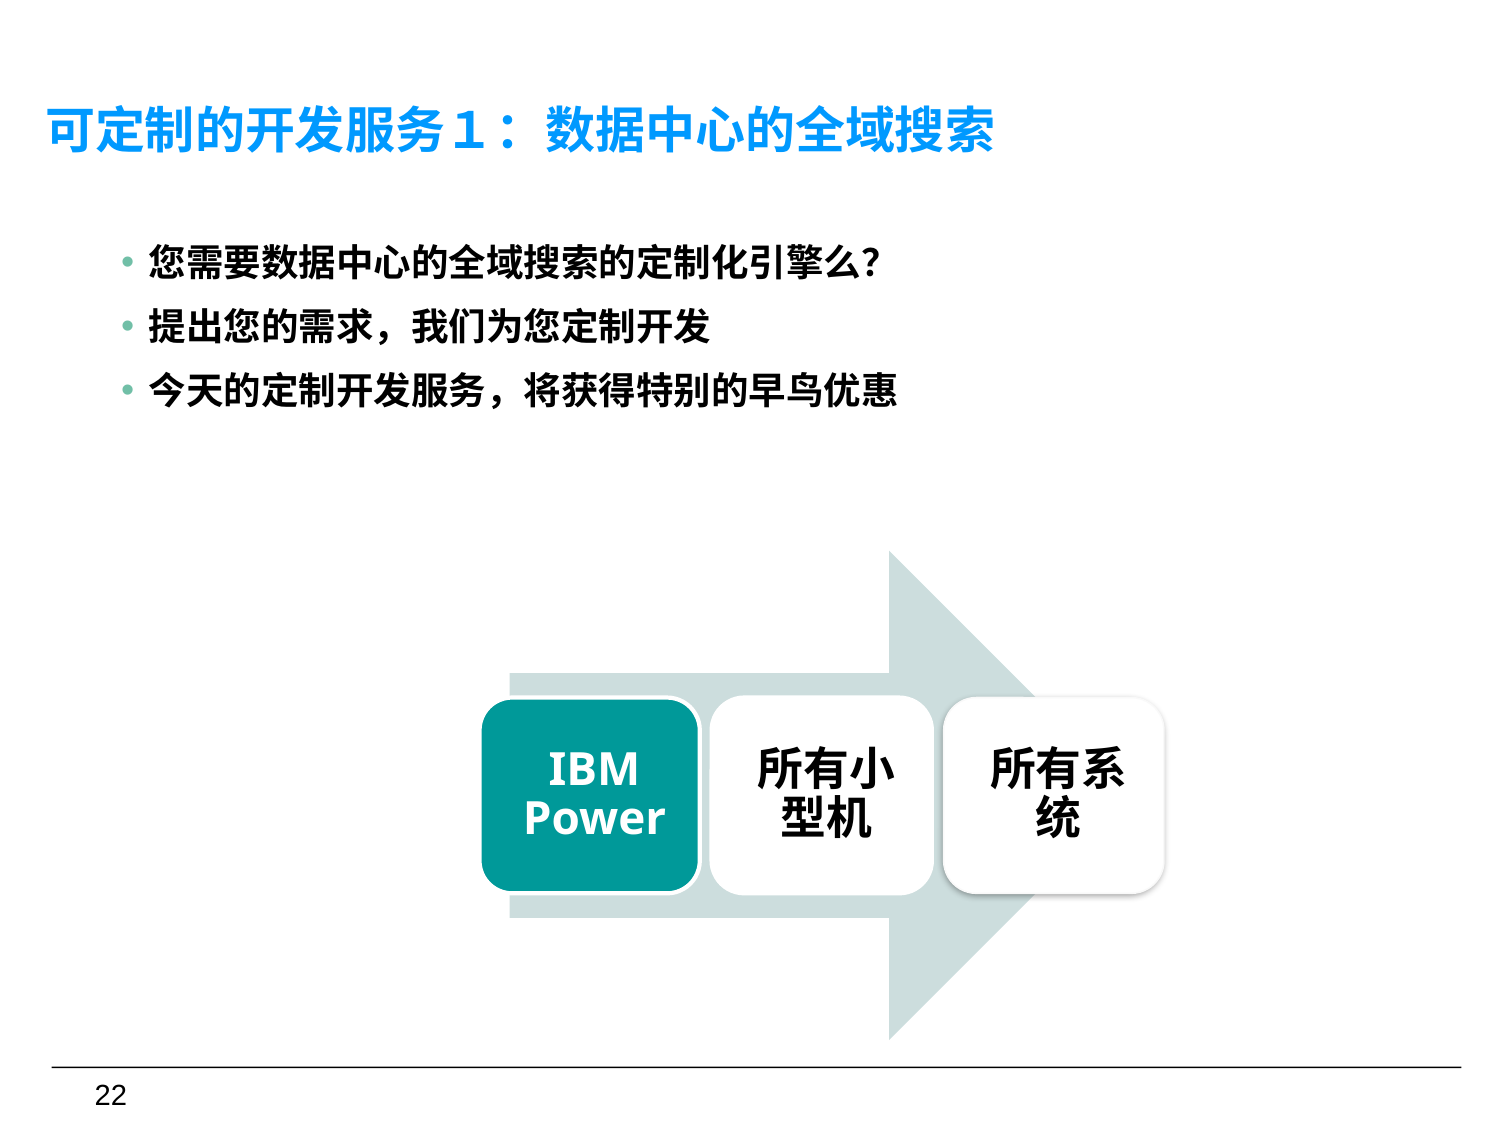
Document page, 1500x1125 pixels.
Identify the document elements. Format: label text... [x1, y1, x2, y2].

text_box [454, 550, 1190, 1041]
text_box 您需要数据中心的全域搜索的定制化引擎么？ 提出您的需求，我们为您定制开发 今天的定制开发服务，将获得特别的早鸟优惠 [106, 231, 1264, 419]
slide_number 22 [38, 1068, 143, 1125]
title 可定制的开发服务１：数据中心的全域搜索 [29, 97, 1456, 198]
